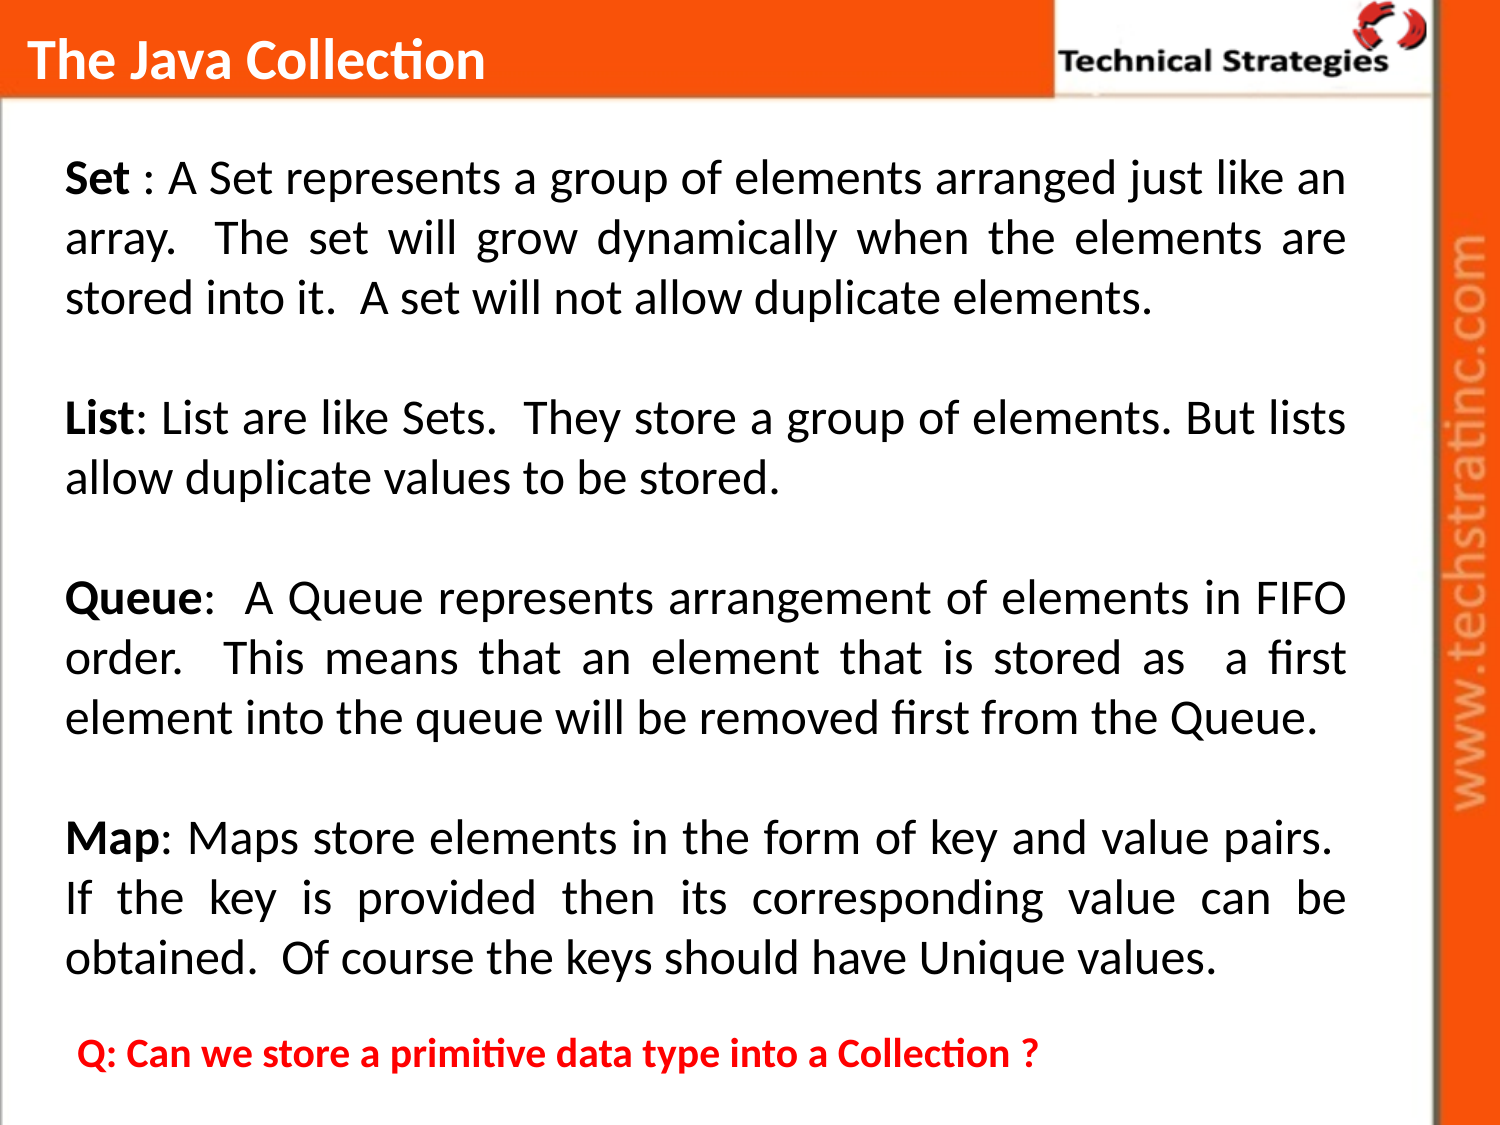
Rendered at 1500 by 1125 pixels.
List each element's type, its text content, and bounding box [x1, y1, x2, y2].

title The Java Collection [12, 12, 1050, 100]
picture [0, 0, 1500, 1125]
text_box Set : A Set represents a group of elements arranged just like an array. The set will grow dynamically when the elements are stored into it. A set will not allow duplicate elements. List: List are like Sets. They store a group of elements. But lists allow duplicate values to be stored. Queue: A Queue represents arrangement of elements in FIFO order. This means that an element that is stored as a first element into the queue will be removed first from the Queue. Map: Maps store elements in the form of key and value pairs. If the key is provided then its corresponding value can be obtained. Of course the keys should have Unique values. [50, 137, 1363, 993]
text_box Q: Can we store a primitive data type into a Collection ? [62, 1018, 1350, 1084]
